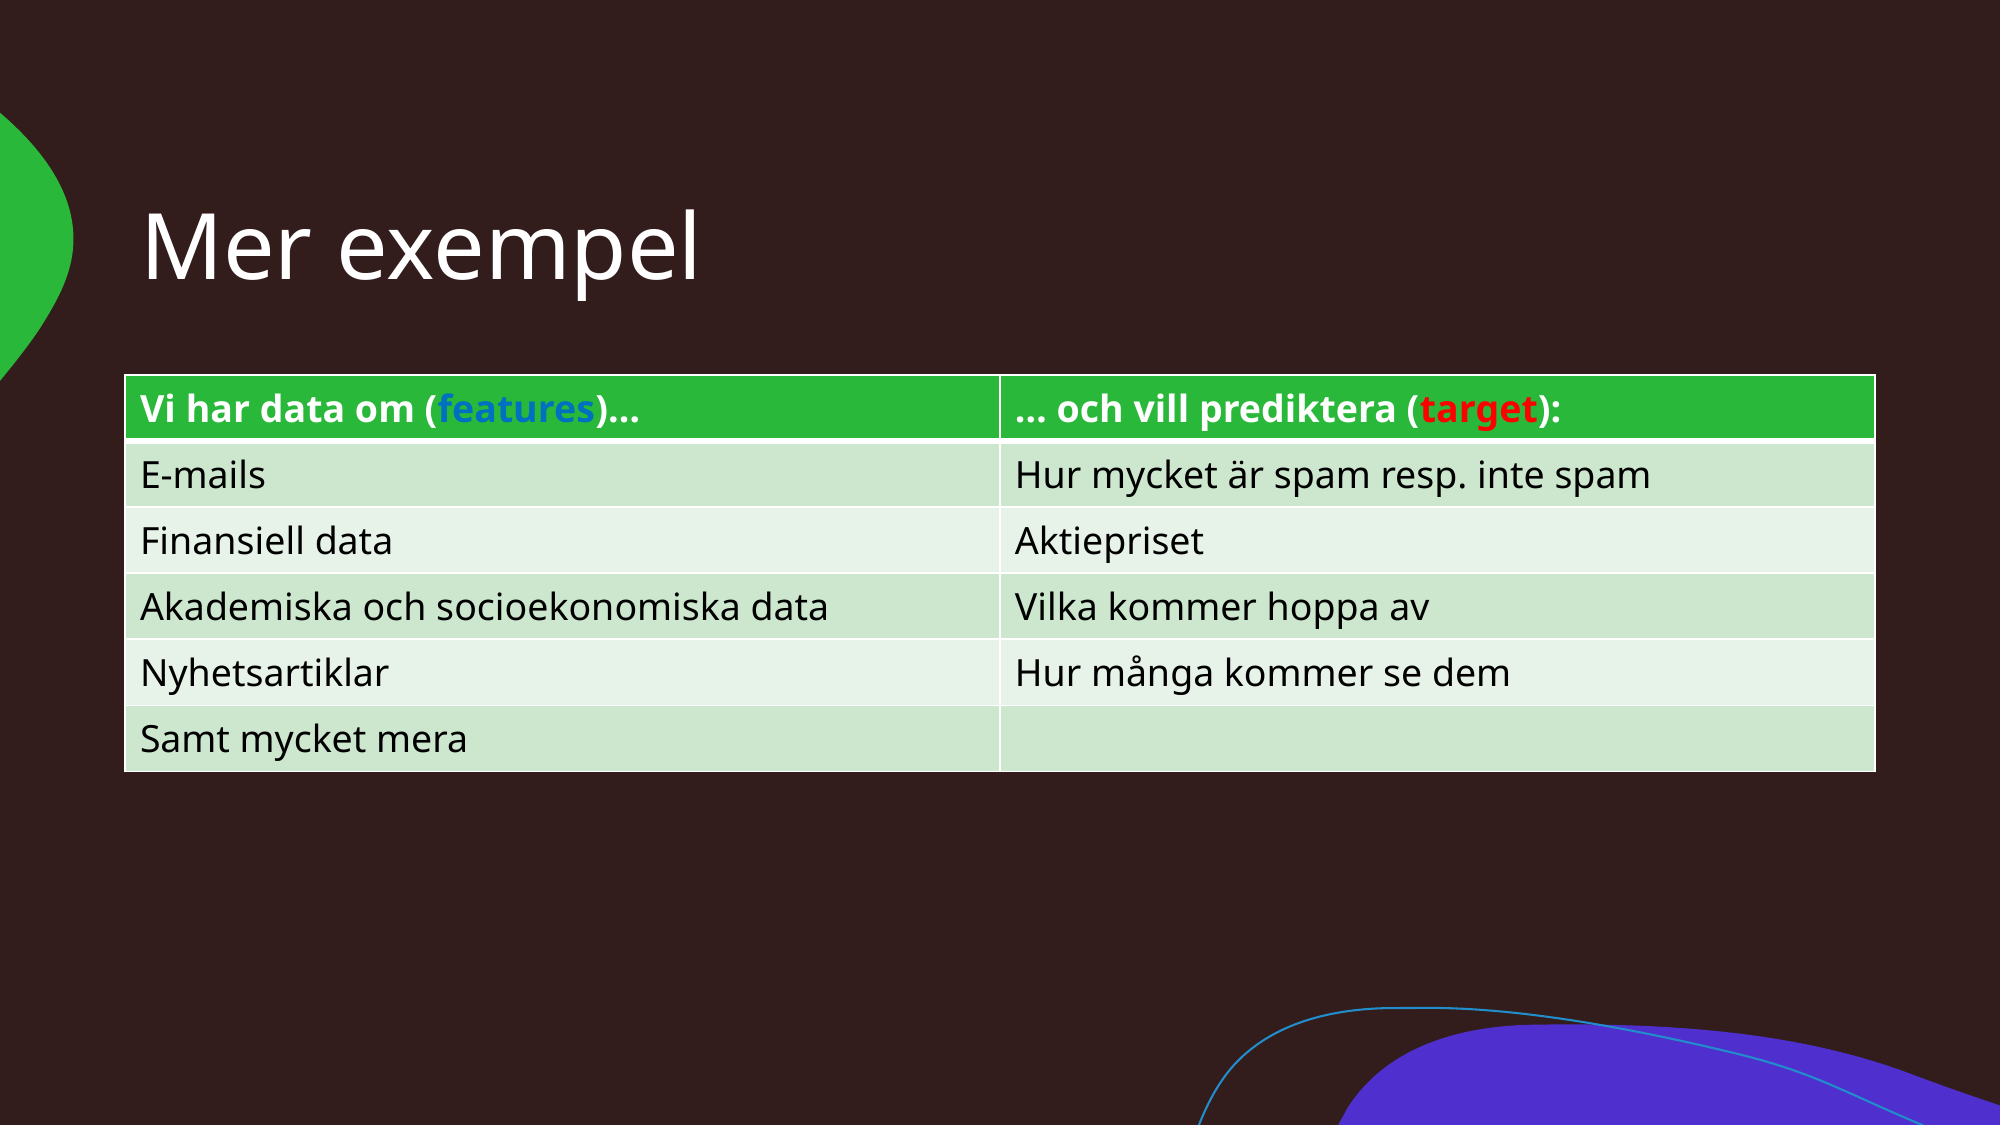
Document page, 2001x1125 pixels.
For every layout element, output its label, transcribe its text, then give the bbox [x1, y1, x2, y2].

table_cell Aktiepriset [1001, 508, 1874, 572]
table_cell Hur många kommer se dem [1001, 640, 1874, 705]
table_cell Samt mycket mera [126, 706, 999, 771]
table_header … och vill prediktera (target): [1001, 376, 1874, 438]
table_cell Hur mycket är spam resp. inte spam [1001, 444, 1874, 506]
table_cell E-mails [126, 444, 999, 506]
table_cell Nyhetsartiklar [126, 640, 999, 705]
table_cell Akademiska och socioekonomiska data [126, 574, 999, 638]
title Mer exempel [125, 125, 1875, 374]
table_cell Finansiell data [126, 508, 999, 572]
table_cell Vilka kommer hoppa av [1001, 574, 1874, 638]
table_header Vi har data om (features)… [126, 376, 999, 438]
table_cell [1001, 706, 1874, 771]
